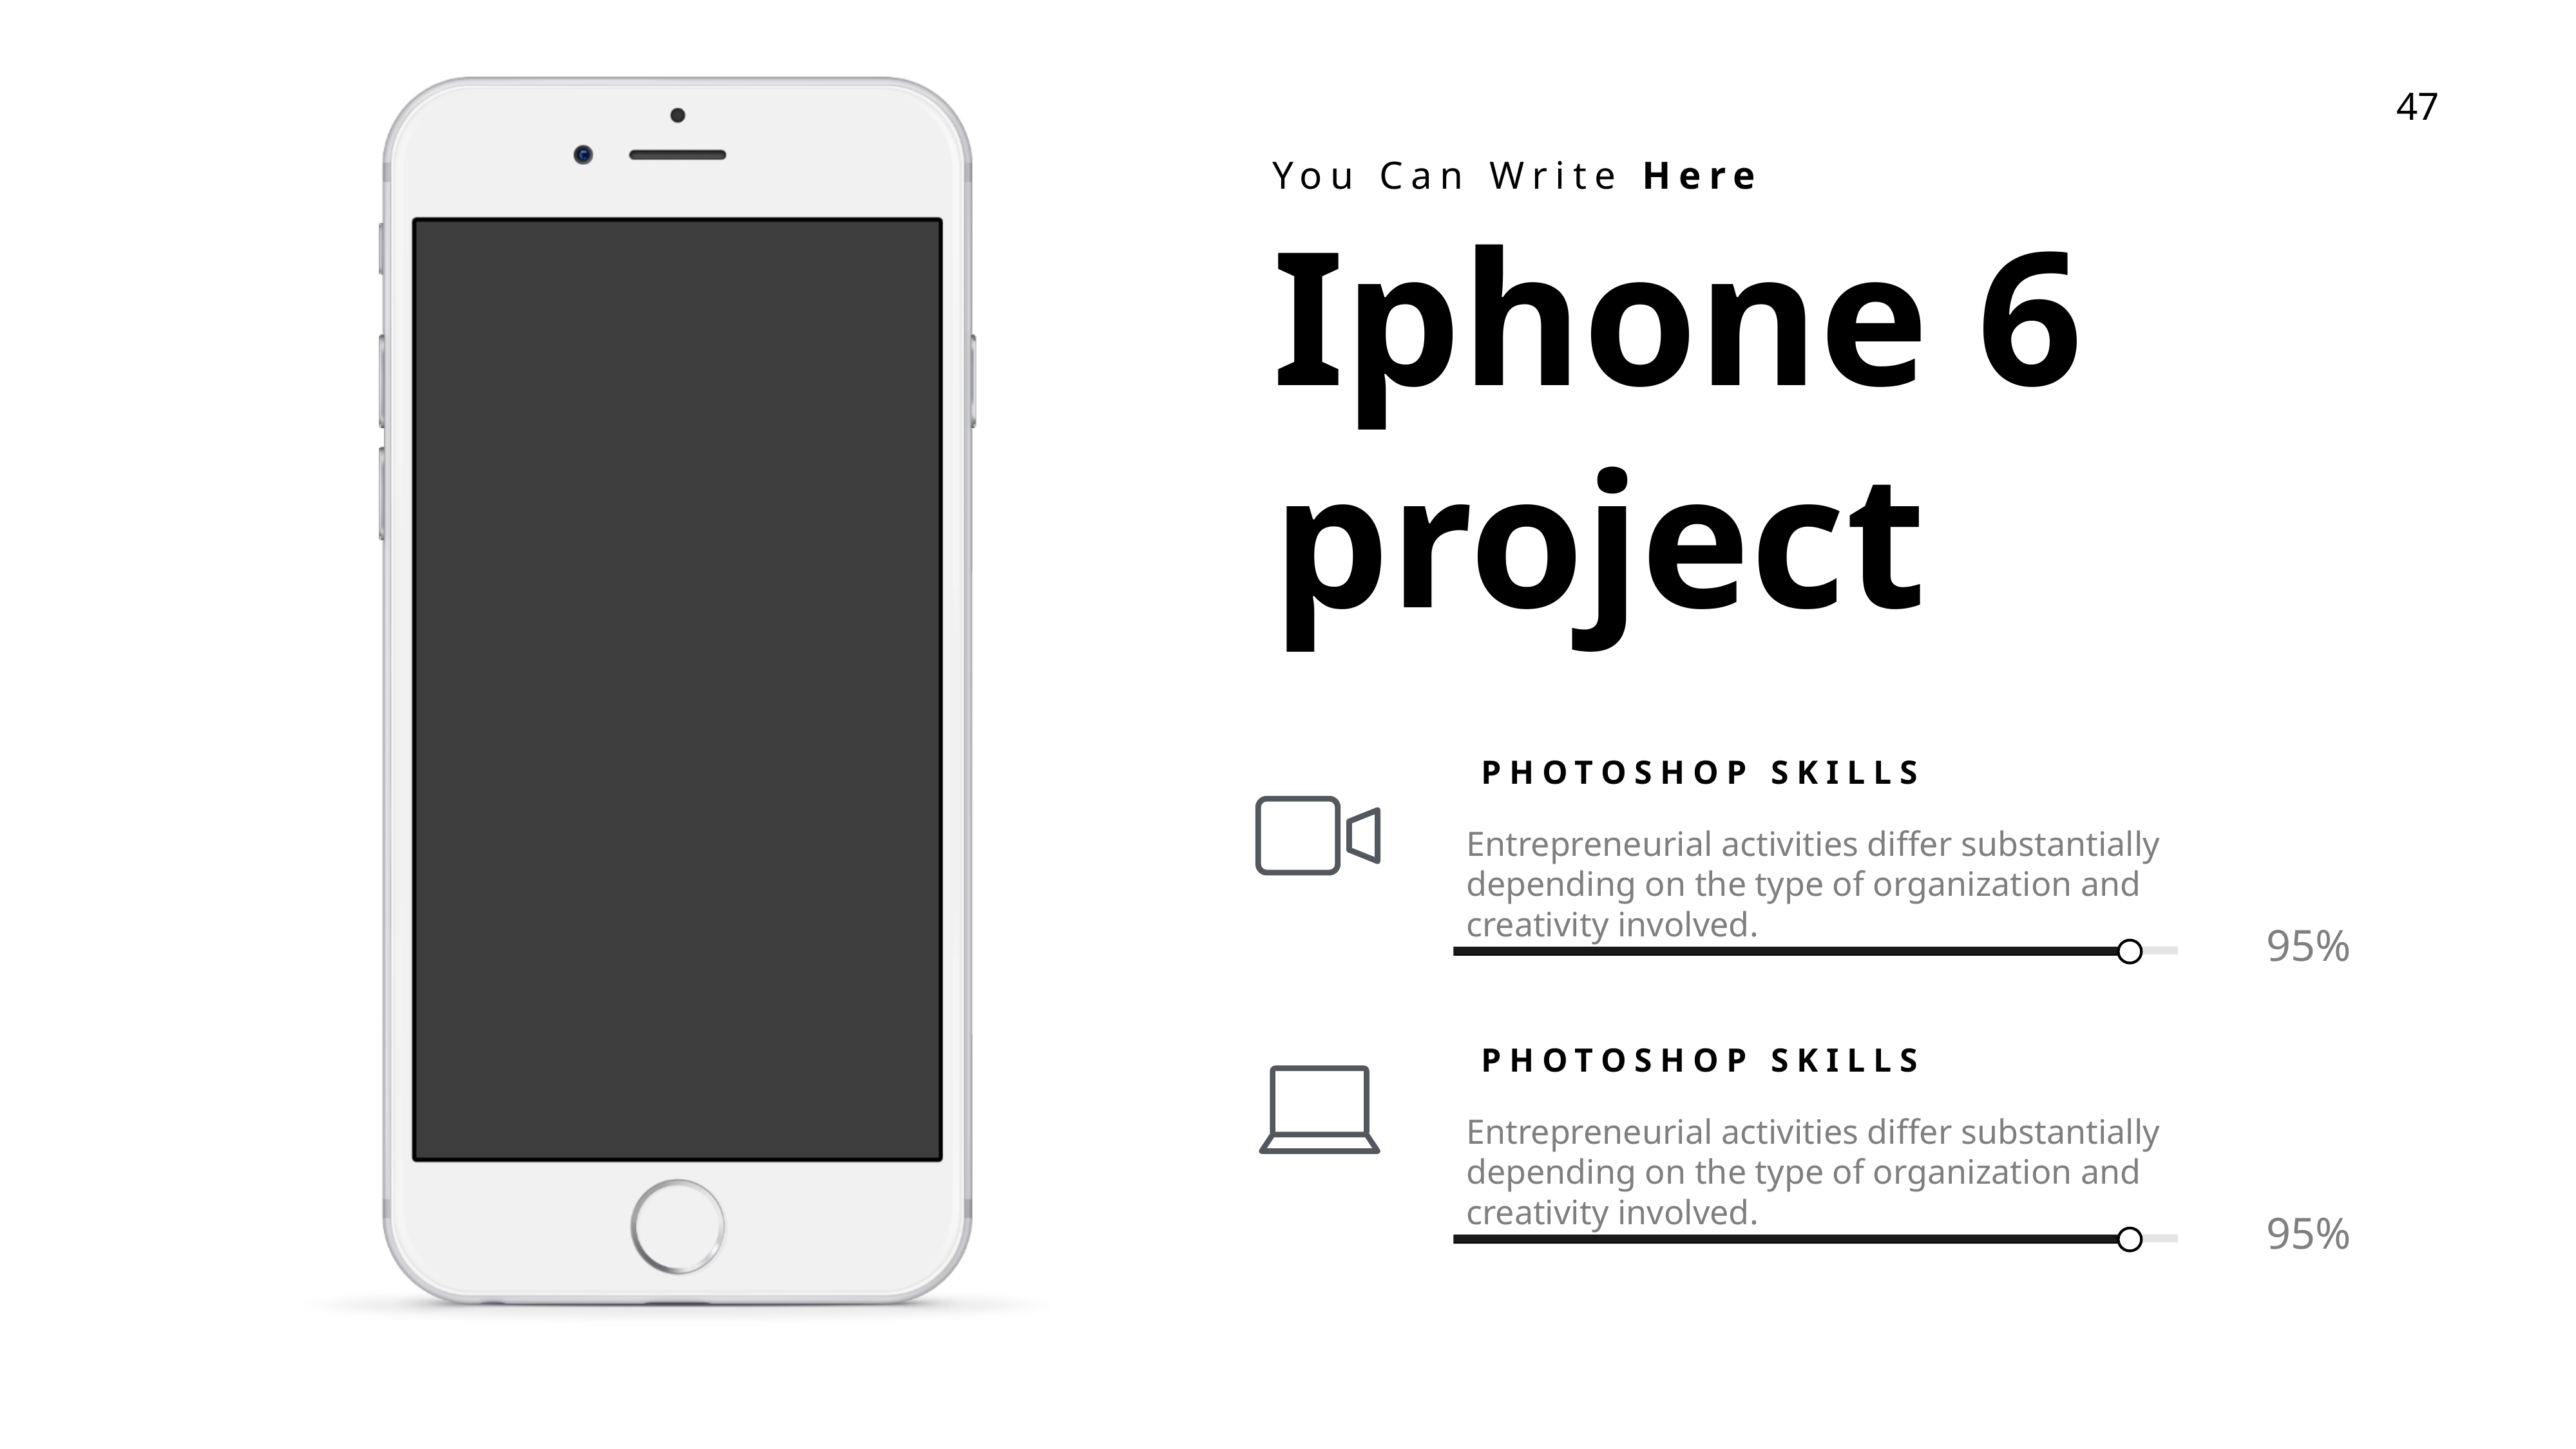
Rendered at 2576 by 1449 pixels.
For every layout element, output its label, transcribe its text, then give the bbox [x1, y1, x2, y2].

text_box 95% [2208, 1202, 2371, 1267]
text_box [1453, 1227, 2179, 1251]
text_box [1255, 795, 1341, 876]
text_box PHOTOSHOP SKILLS [1471, 747, 1928, 795]
text_box [1346, 807, 1381, 864]
picture [242, 0, 1121, 1385]
text_box Iphone 6 project [1263, 195, 2487, 650]
text_box 95% [2208, 914, 2371, 980]
text_box [1259, 1065, 1380, 1154]
text_box Entrepreneurial activities differ substantially depending on the type of organization and creativity involved. [1456, 1106, 2289, 1236]
text_box Entrepreneurial activities differ substantially depending on the type of organization and creativity involved. [1456, 817, 2289, 949]
text_box PHOTOSHOP SKILLS [1471, 1035, 1928, 1083]
text_box You Can Write Here [1263, 147, 1917, 195]
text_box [1453, 940, 2179, 963]
